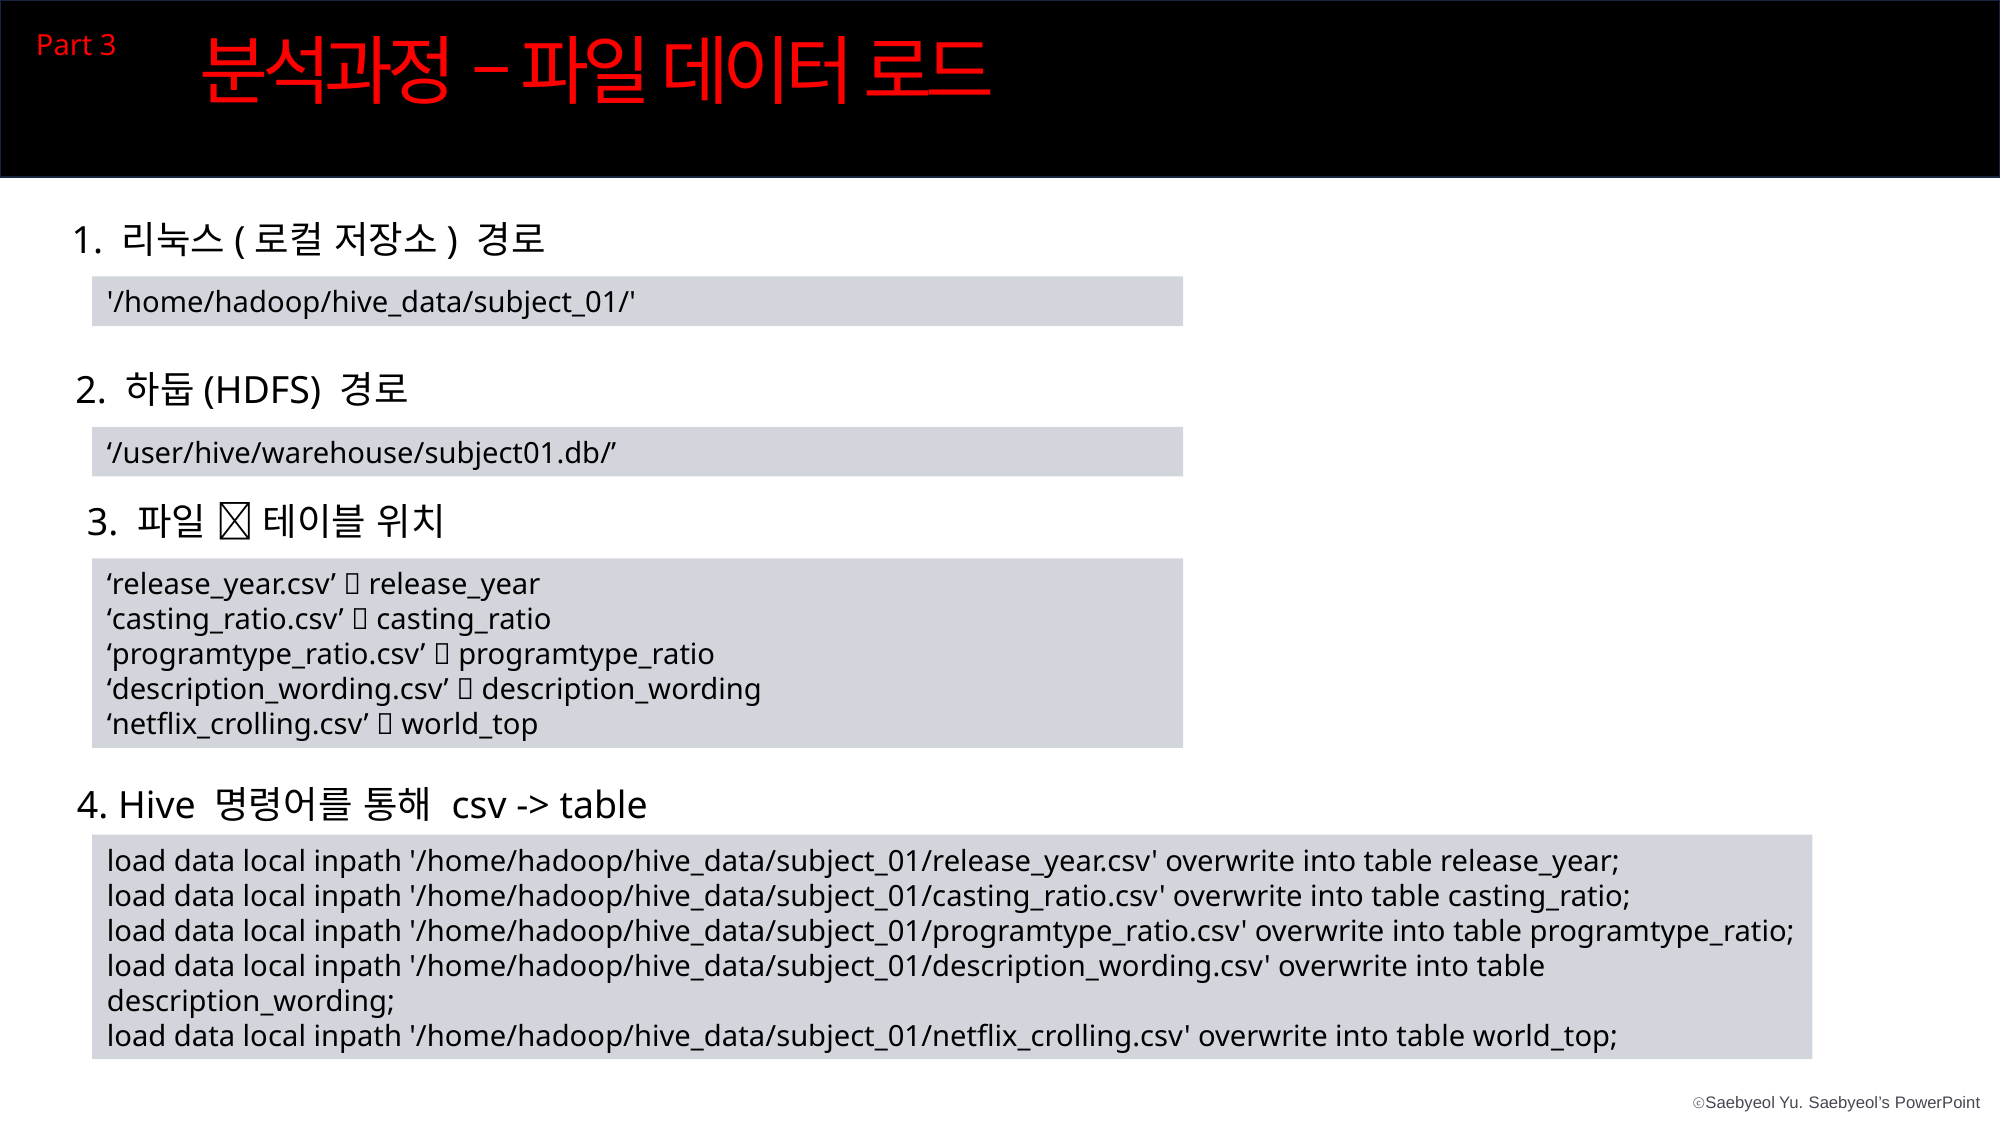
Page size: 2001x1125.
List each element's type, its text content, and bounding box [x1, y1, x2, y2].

text_box 3. 파일  테이블 위치 [72, 490, 461, 551]
text_box 분석과정 – 파일 데이터 로드 [184, 16, 1010, 122]
text_box ‘/user/hive/warehouse/subject01.db/’ [92, 426, 1184, 477]
text_box 4. Hive 명령어를 통해 csv -> table [62, 774, 663, 834]
text_box Part 3 [21, 19, 132, 69]
text_box [0, 0, 2000, 178]
text_box 2. 하둡(HDFS) 경로 [60, 359, 424, 419]
text_box ‘release_year.csv’  release_year ‘casting_ratio.csv’  casting_ratio ‘programtype_ratio.csv’  programtype_ratio ‘description_wording.csv’  description_wording ‘netflix_crolling.csv’  world_top [92, 558, 1184, 748]
text_box 1. 리눅스(로컬 저장소) 경로 [56, 208, 561, 269]
text_box '/home/hadoop/hive_data/subject_01/' [92, 276, 1184, 327]
text_box load data local inpath '/home/hadoop/hive_data/subject_01/release_year.csv' overwrite into table release_year; load data local inpath '/home/hadoop/hive_data/subject_01/casting_ratio.csv' overwrite into table casting_ratio; load data local inpath '/home/hadoop/hive_data/subject_01/programtype_ratio.csv' overwrite into table programtype_ratio; load data local inpath '/home/hadoop/hive_data/subject_01/description_wording.csv' overwrite into table description_wording; load data local inpath '/home/hadoop/hive_data/subject_01/netflix_crolling.csv' overwrite into table world_top; [92, 834, 1813, 1060]
